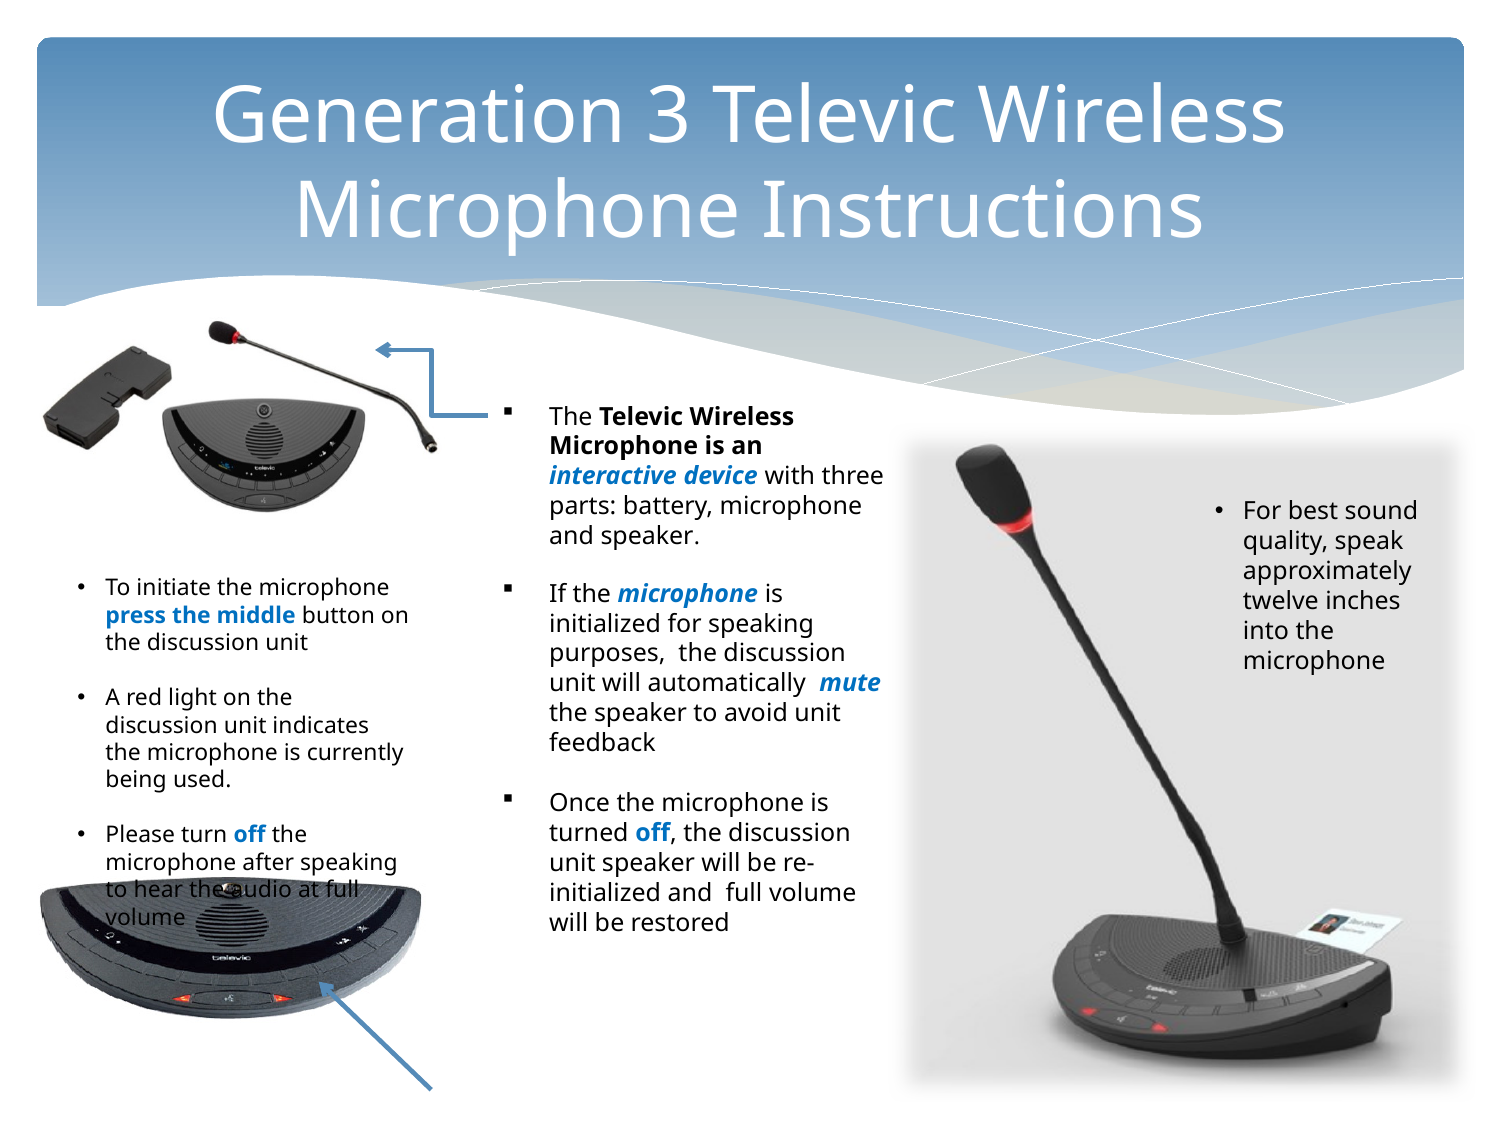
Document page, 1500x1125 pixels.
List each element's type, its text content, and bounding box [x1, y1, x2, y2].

text_box The Televic Wireless Microphone is an interactive device with three parts: battery, microphone and speaker. If the microphone is initialized for speaking purposes, the discussion unit will automatically mute the speaker to avoid unit feedback Once the microphone is turned off, the discussion unit speaker will be re-initialized and full volume will be restored [487, 392, 900, 1064]
title Generation 3 Televic Wireless Microphone Instructions [75, 55, 1425, 261]
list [29, 780, 434, 1103]
text_box To initiate the microphone press the middle button on the discussion unit A red light on the discussion unit indicates the microphone is currently being used. Please turn off the microphone after speaking to hear the audio at full volume [62, 565, 426, 778]
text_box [374, 349, 488, 416]
picture [18, 305, 480, 526]
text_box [318, 981, 432, 1091]
picture [887, 422, 1476, 1103]
